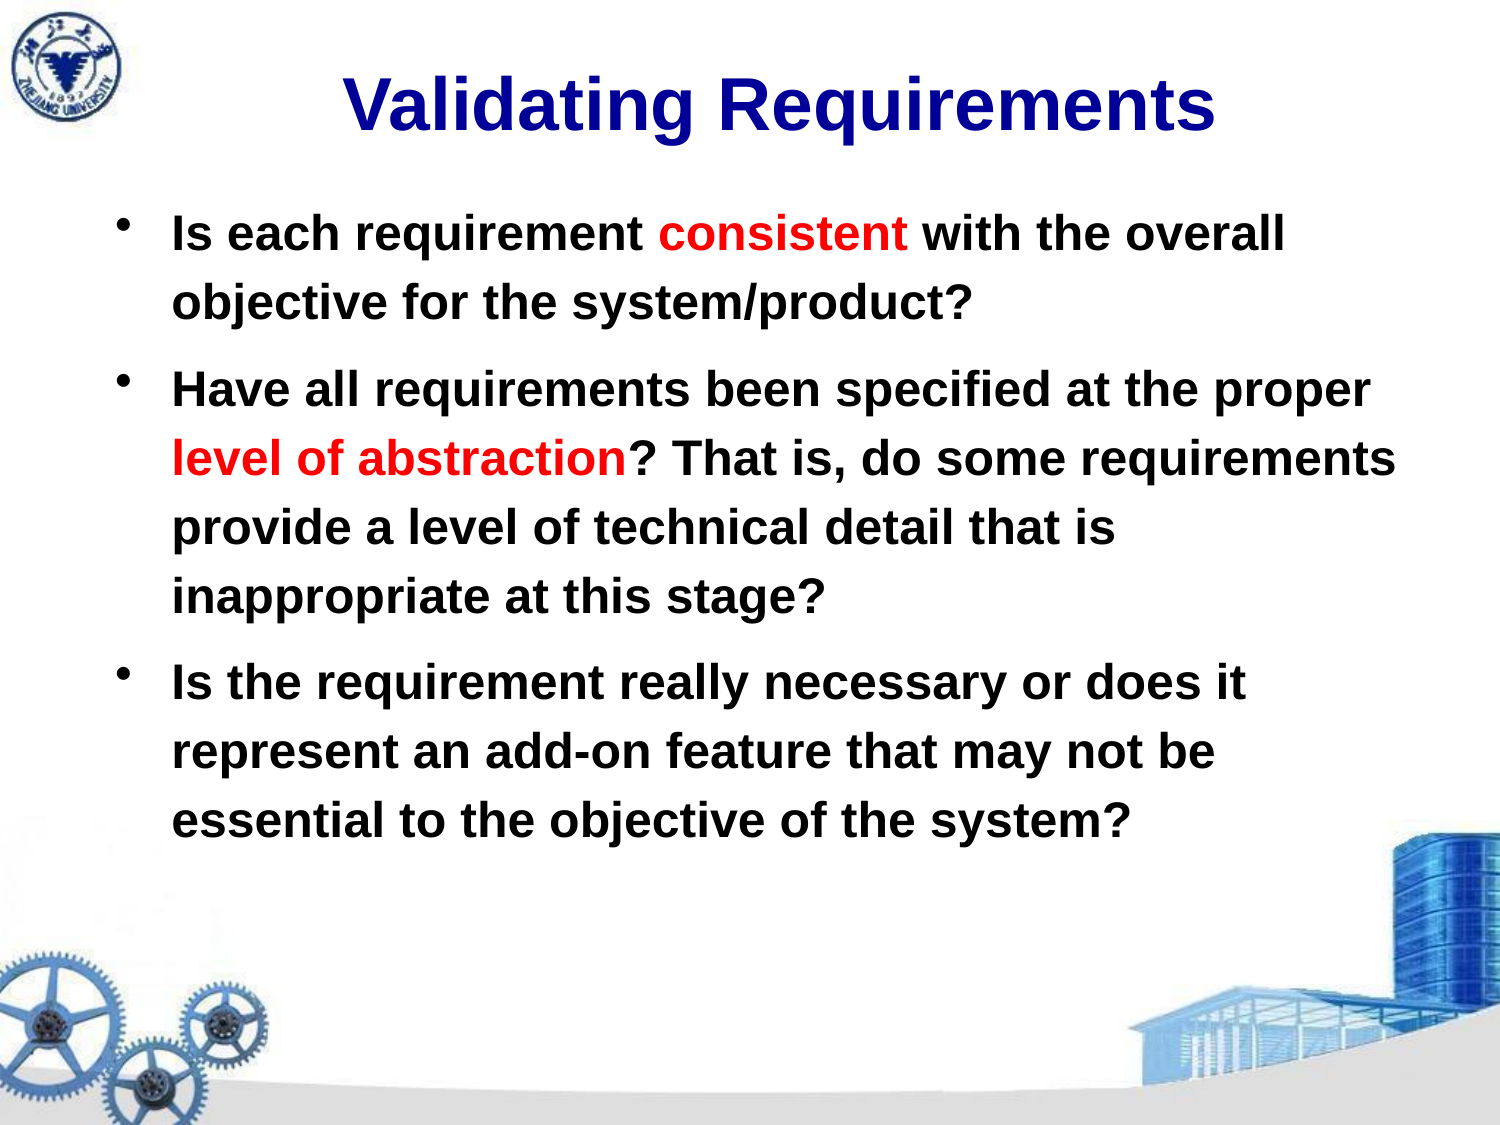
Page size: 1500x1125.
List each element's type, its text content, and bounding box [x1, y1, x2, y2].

list Is each requirement consistent with the overall objective for the system/product? Have all requirements been specified at the proper level of abstraction? That is, do some requirements provide a level of technical detail that is inappropriate at this stage? Is the requirement really necessary or does it represent an add-on feature that may not be essential to the objective of the system? [100, 184, 1424, 988]
title Validating Requirements [181, 31, 1379, 171]
picture [0, 0, 1500, 1125]
